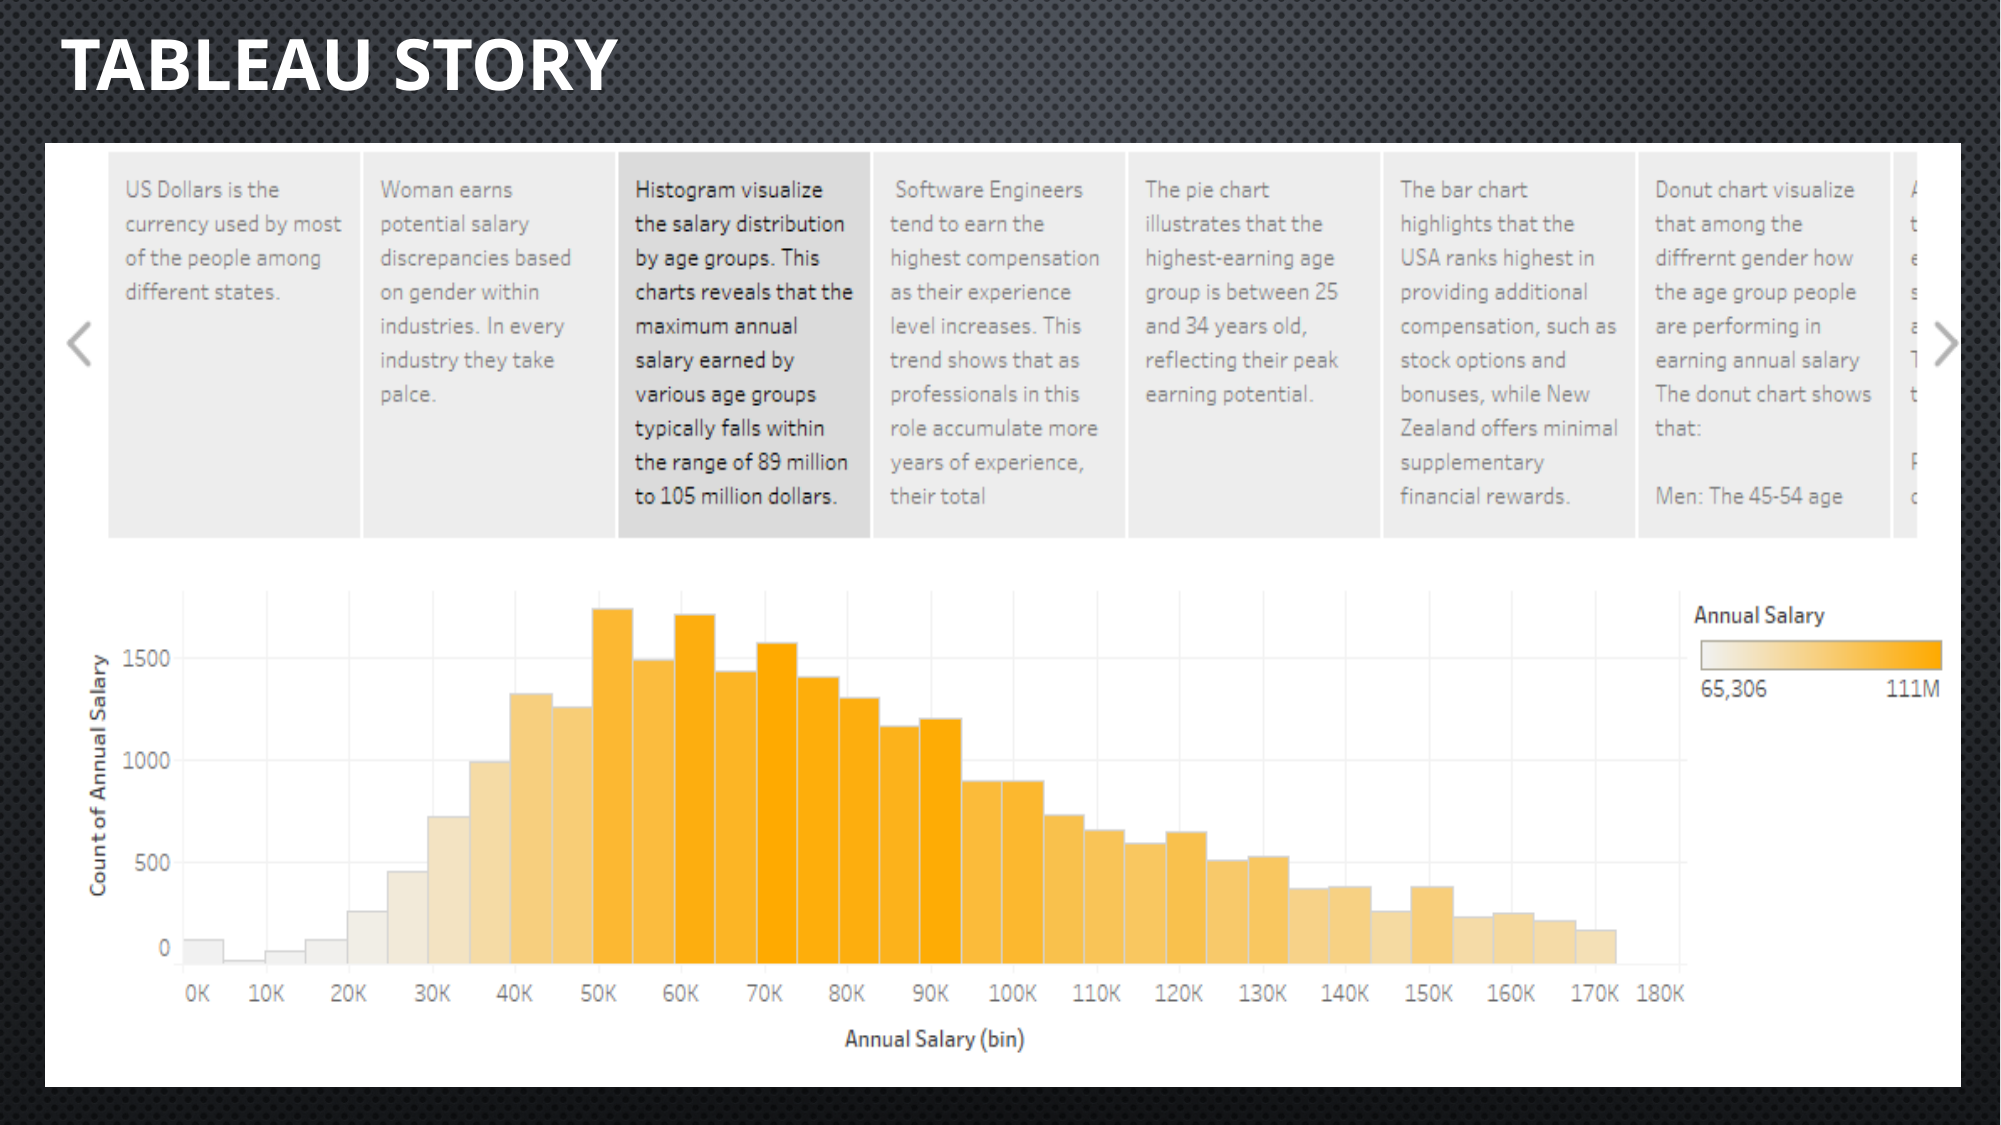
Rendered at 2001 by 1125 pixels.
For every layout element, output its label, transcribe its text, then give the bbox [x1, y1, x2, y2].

picture [45, 143, 1962, 1088]
title TABLEAU STORY [45, 11, 798, 112]
